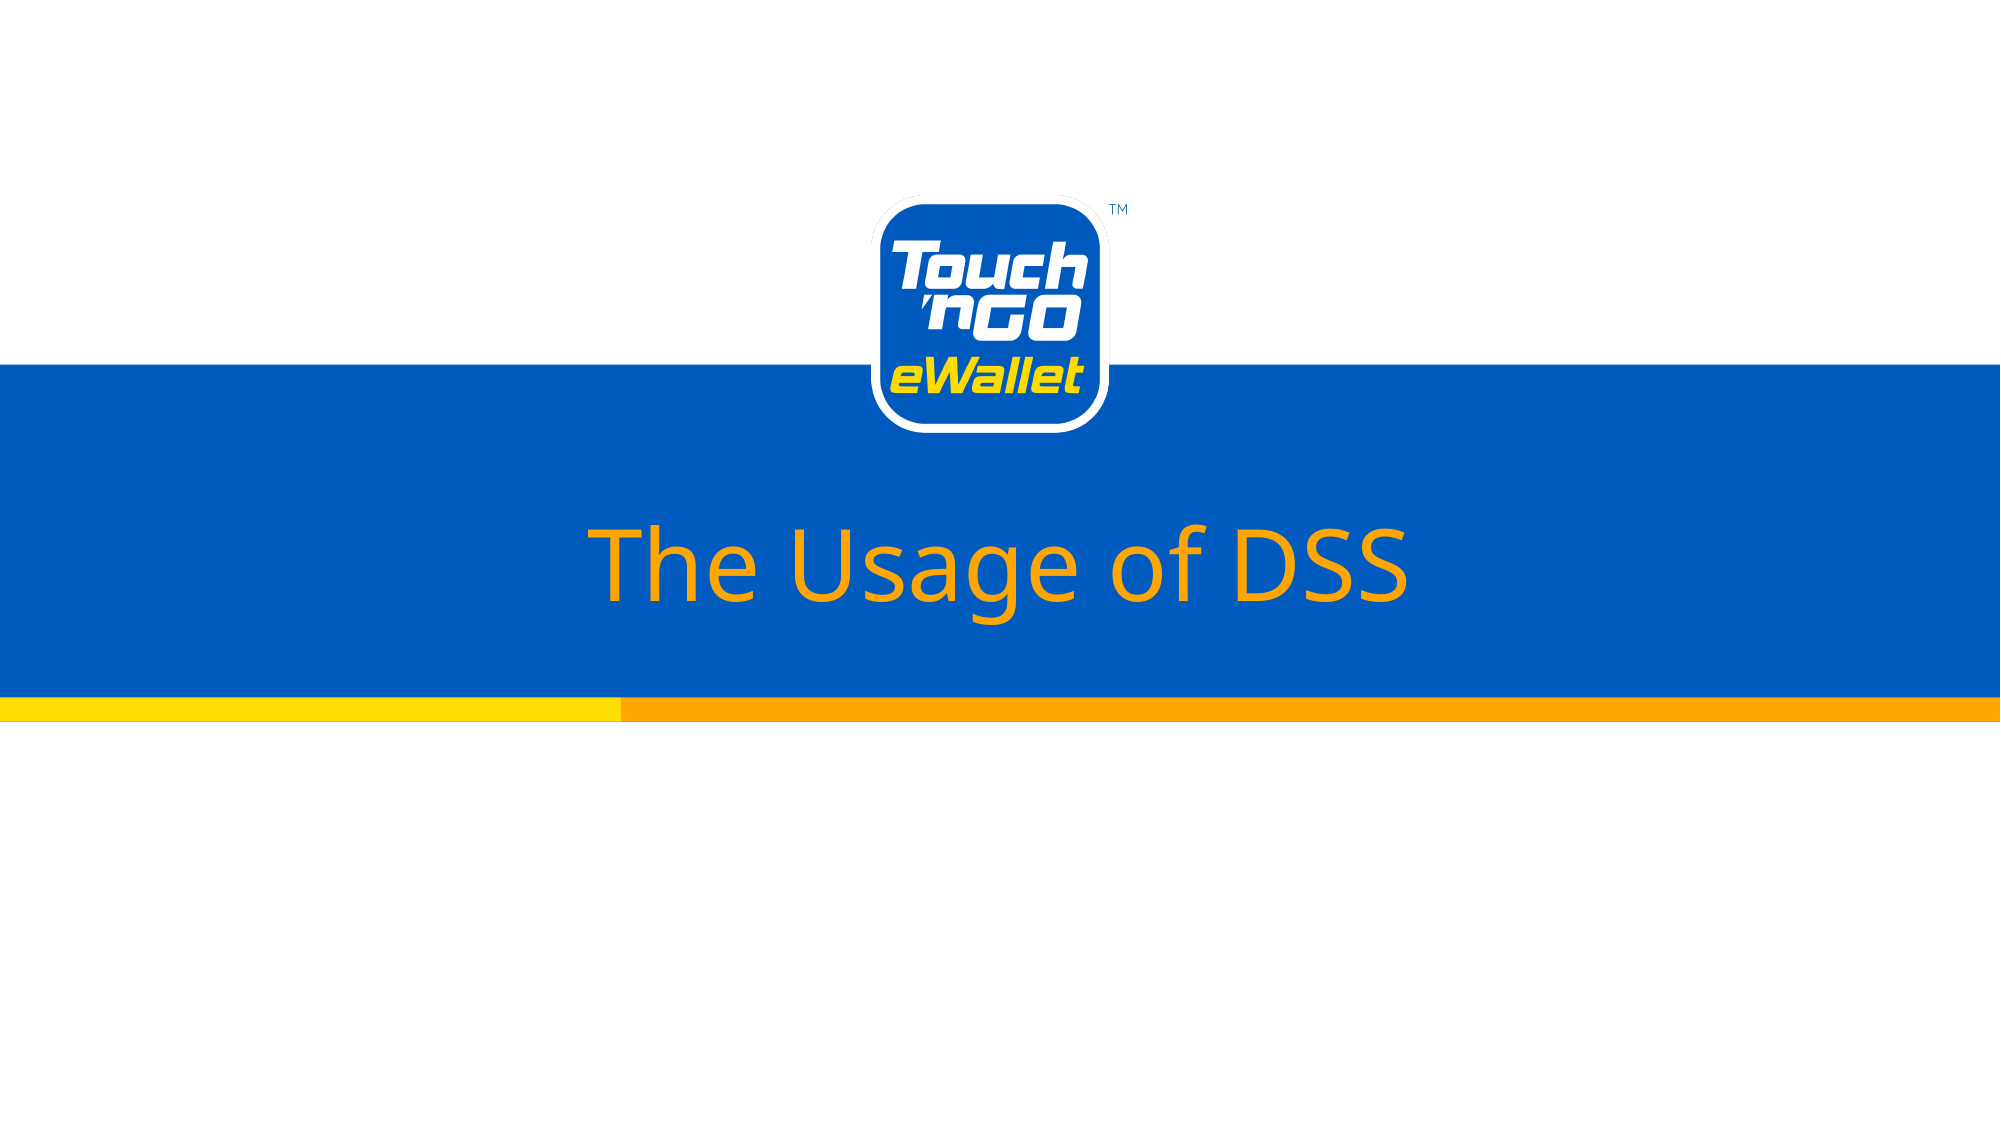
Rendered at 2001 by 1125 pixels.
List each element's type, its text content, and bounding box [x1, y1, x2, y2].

picture [871, 195, 1127, 418]
title The Usage of DSS [137, 418, 1863, 631]
